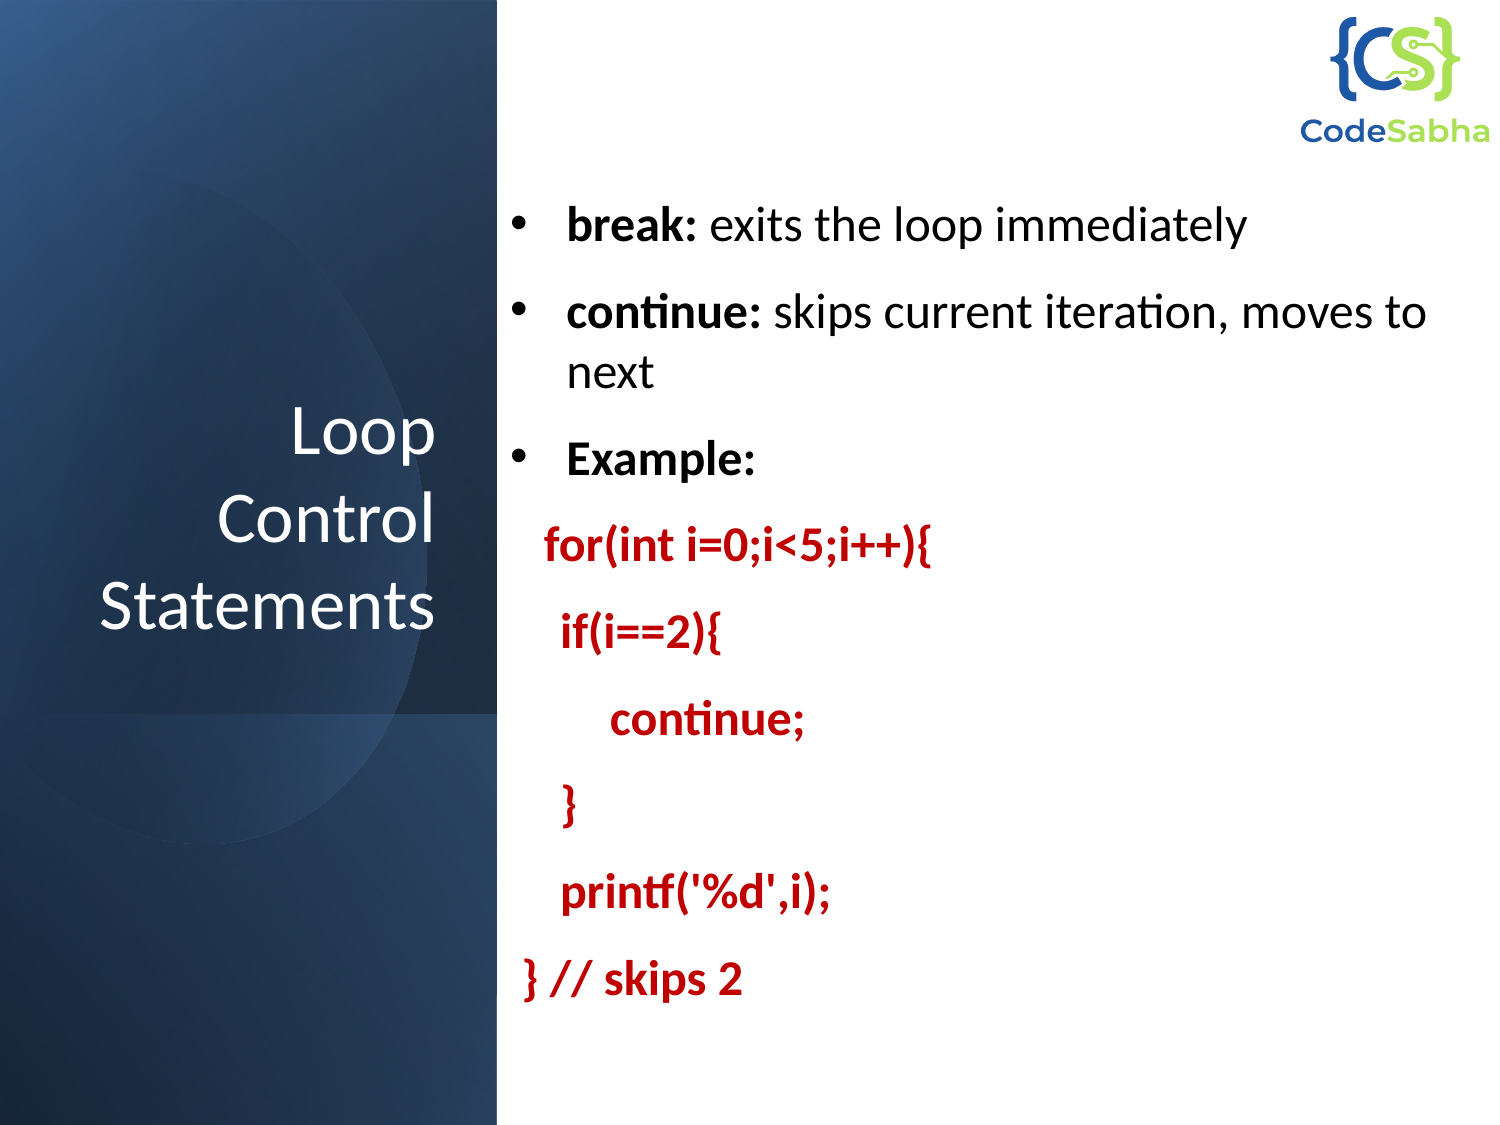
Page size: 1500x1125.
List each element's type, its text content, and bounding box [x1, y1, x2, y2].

text_box [0, 0, 499, 1125]
title Loop Control Statements [57, 96, 452, 652]
list break: exits the loop immediately continue: skips current iteration, moves to next Example: for(int i=0;i<5;i++){ if(i==2){ continue; } printf('%d',i); } // skips 2 [495, 1, 1500, 1125]
picture [1283, 0, 1500, 156]
